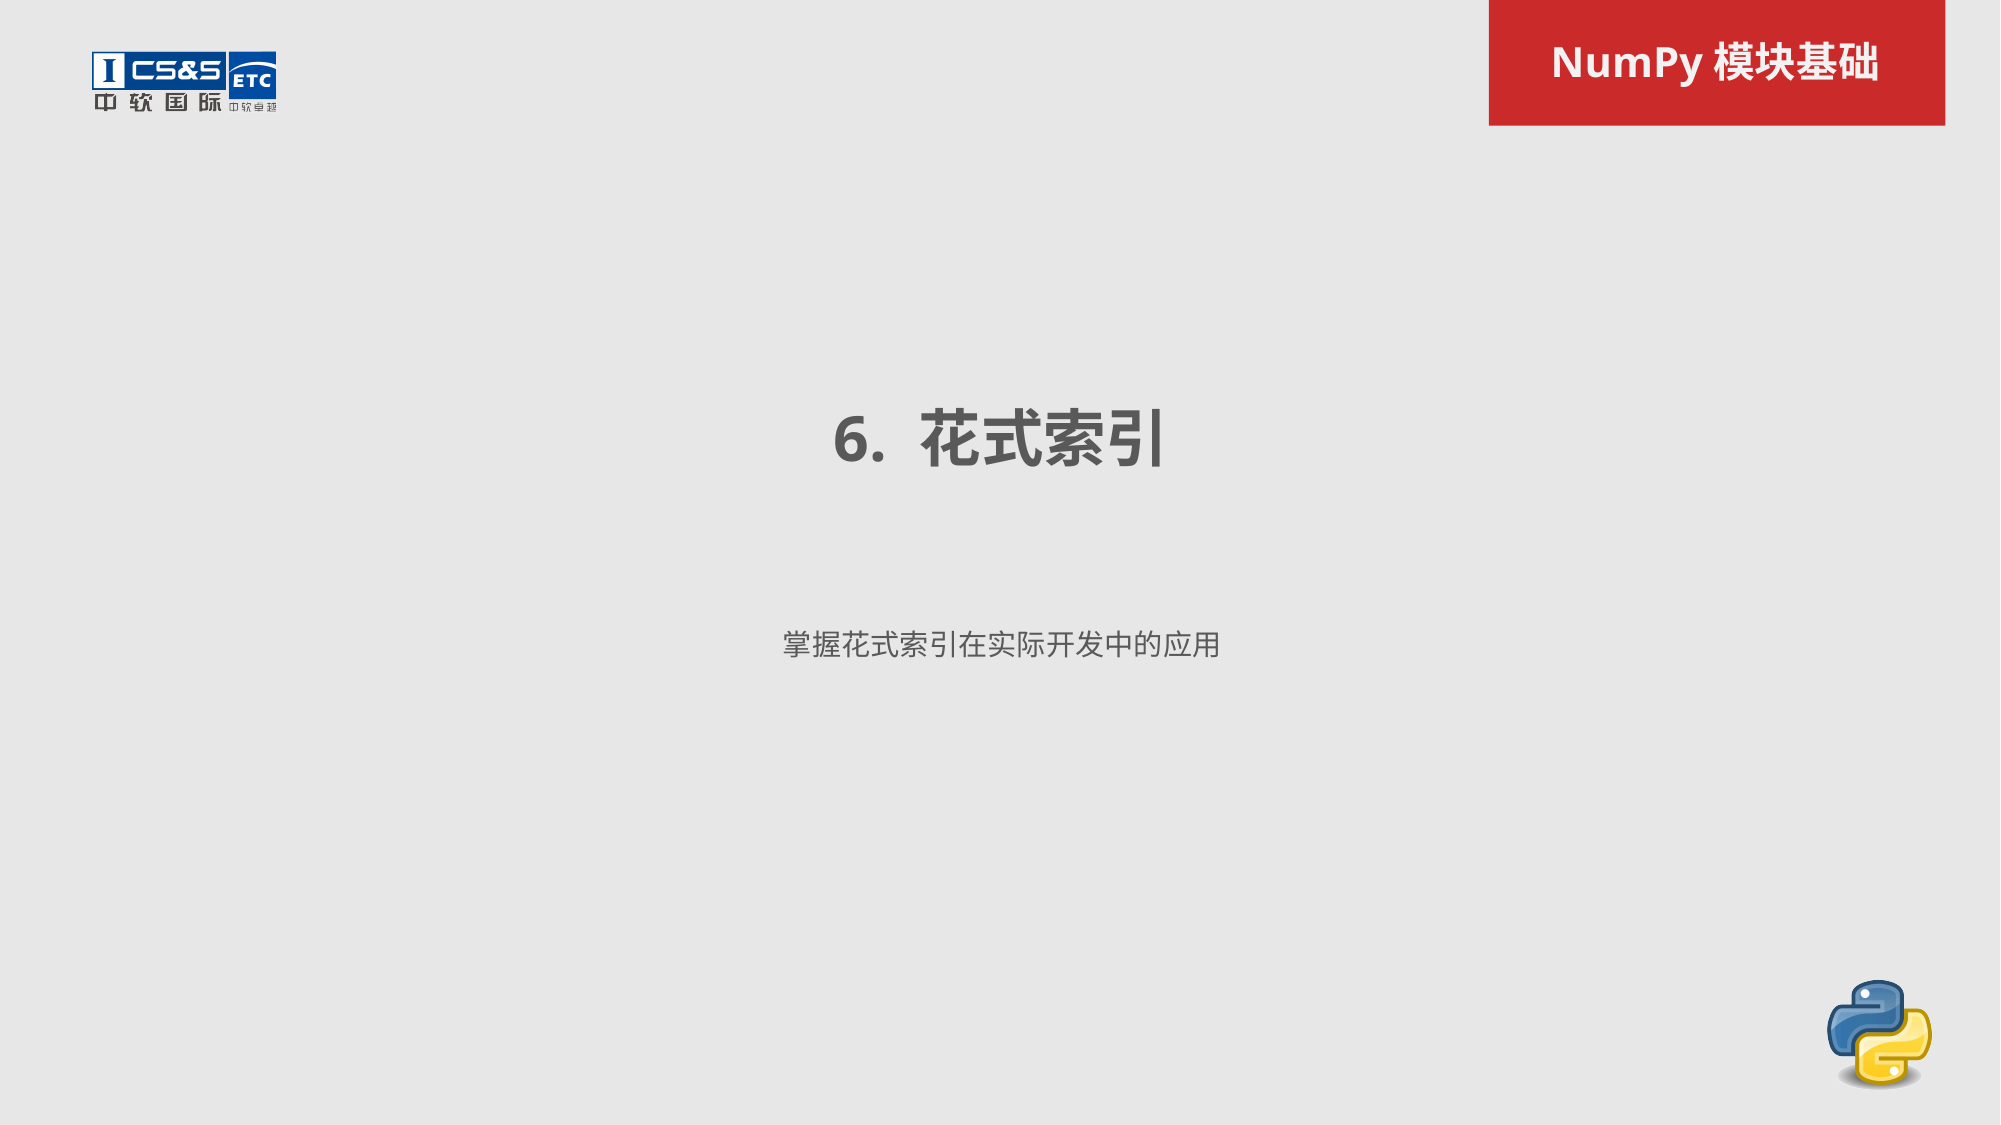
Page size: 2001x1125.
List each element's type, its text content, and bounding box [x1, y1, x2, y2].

picture [1820, 977, 1939, 1095]
text_box NumPy模块基础 [1490, 34, 1941, 98]
title 6. 花式索引 [554, 374, 1448, 508]
picture [90, 49, 278, 114]
text_box 掌握花式索引在实际开发中的应用 [211, 531, 1793, 739]
